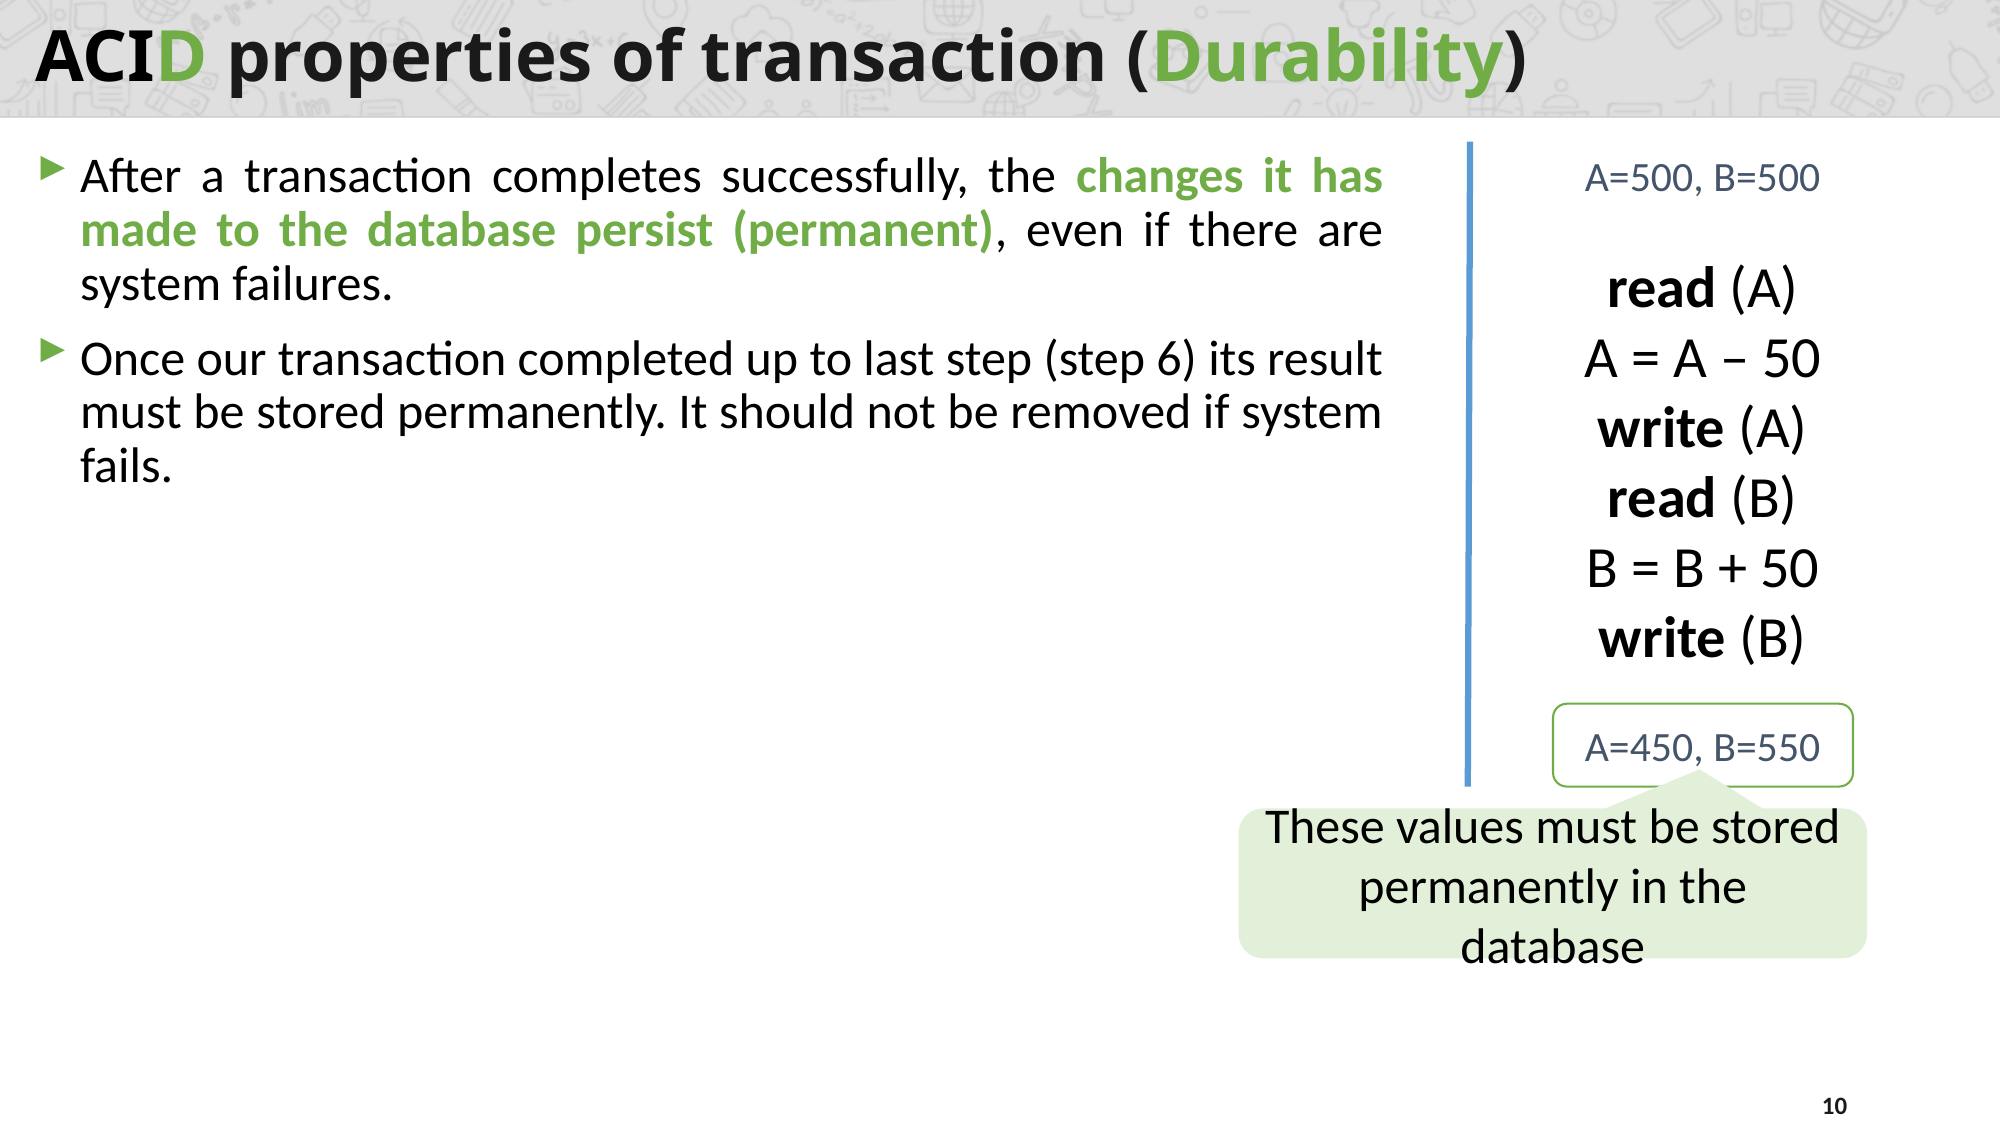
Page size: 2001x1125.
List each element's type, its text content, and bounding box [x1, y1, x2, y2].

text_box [1467, 141, 1471, 787]
title ACID properties of transaction (Durability) [0, 0, 2000, 117]
text_box [1551, 702, 1855, 788]
text_box These values must be stored permanently in the database [1236, 767, 1869, 960]
list After a transaction completes successfully, the changes it has made to the database persist (permanent), even if there are system failures. Once our transaction completed up to last step (step 6) its result must be stored permanently. It should not be removed if system fails. [21, 141, 1399, 1059]
text_box A=500, B=500 read (A) A = A – 50 write (A) read (B) B = B + 50 write (B) A=450, B=550 [1552, 142, 1853, 712]
